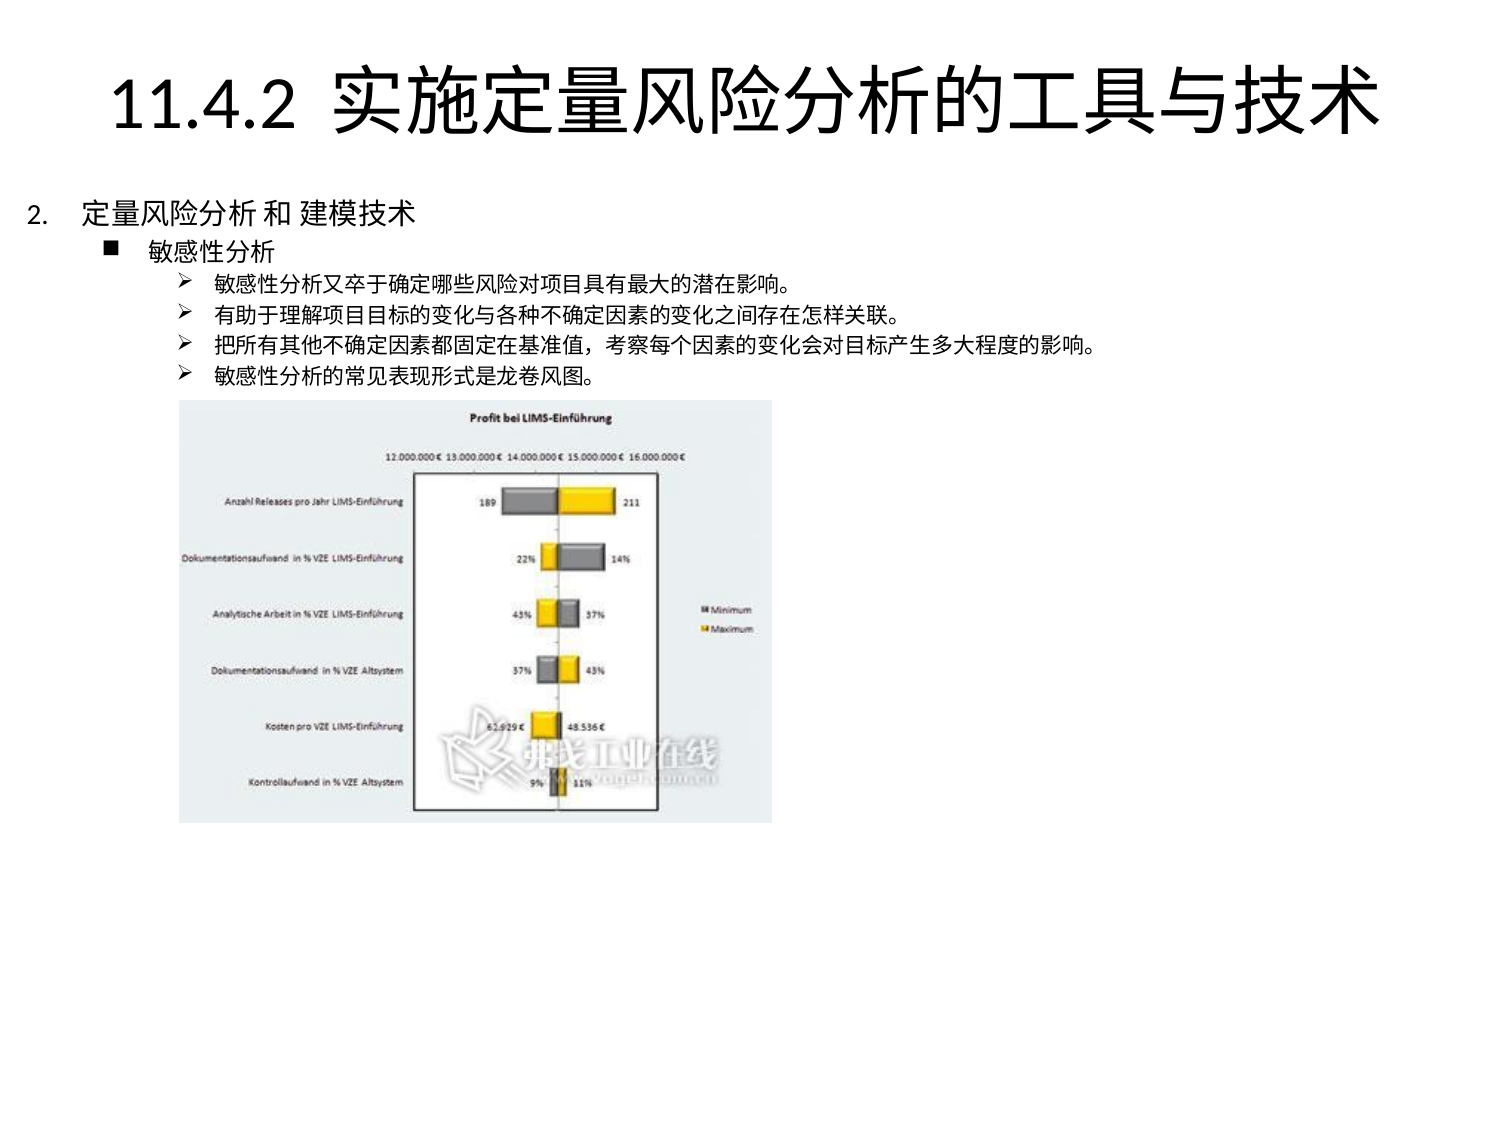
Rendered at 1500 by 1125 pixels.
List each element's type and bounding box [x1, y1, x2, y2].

picture [179, 400, 773, 824]
list [11, 188, 1471, 1036]
title [11, 45, 1479, 152]
